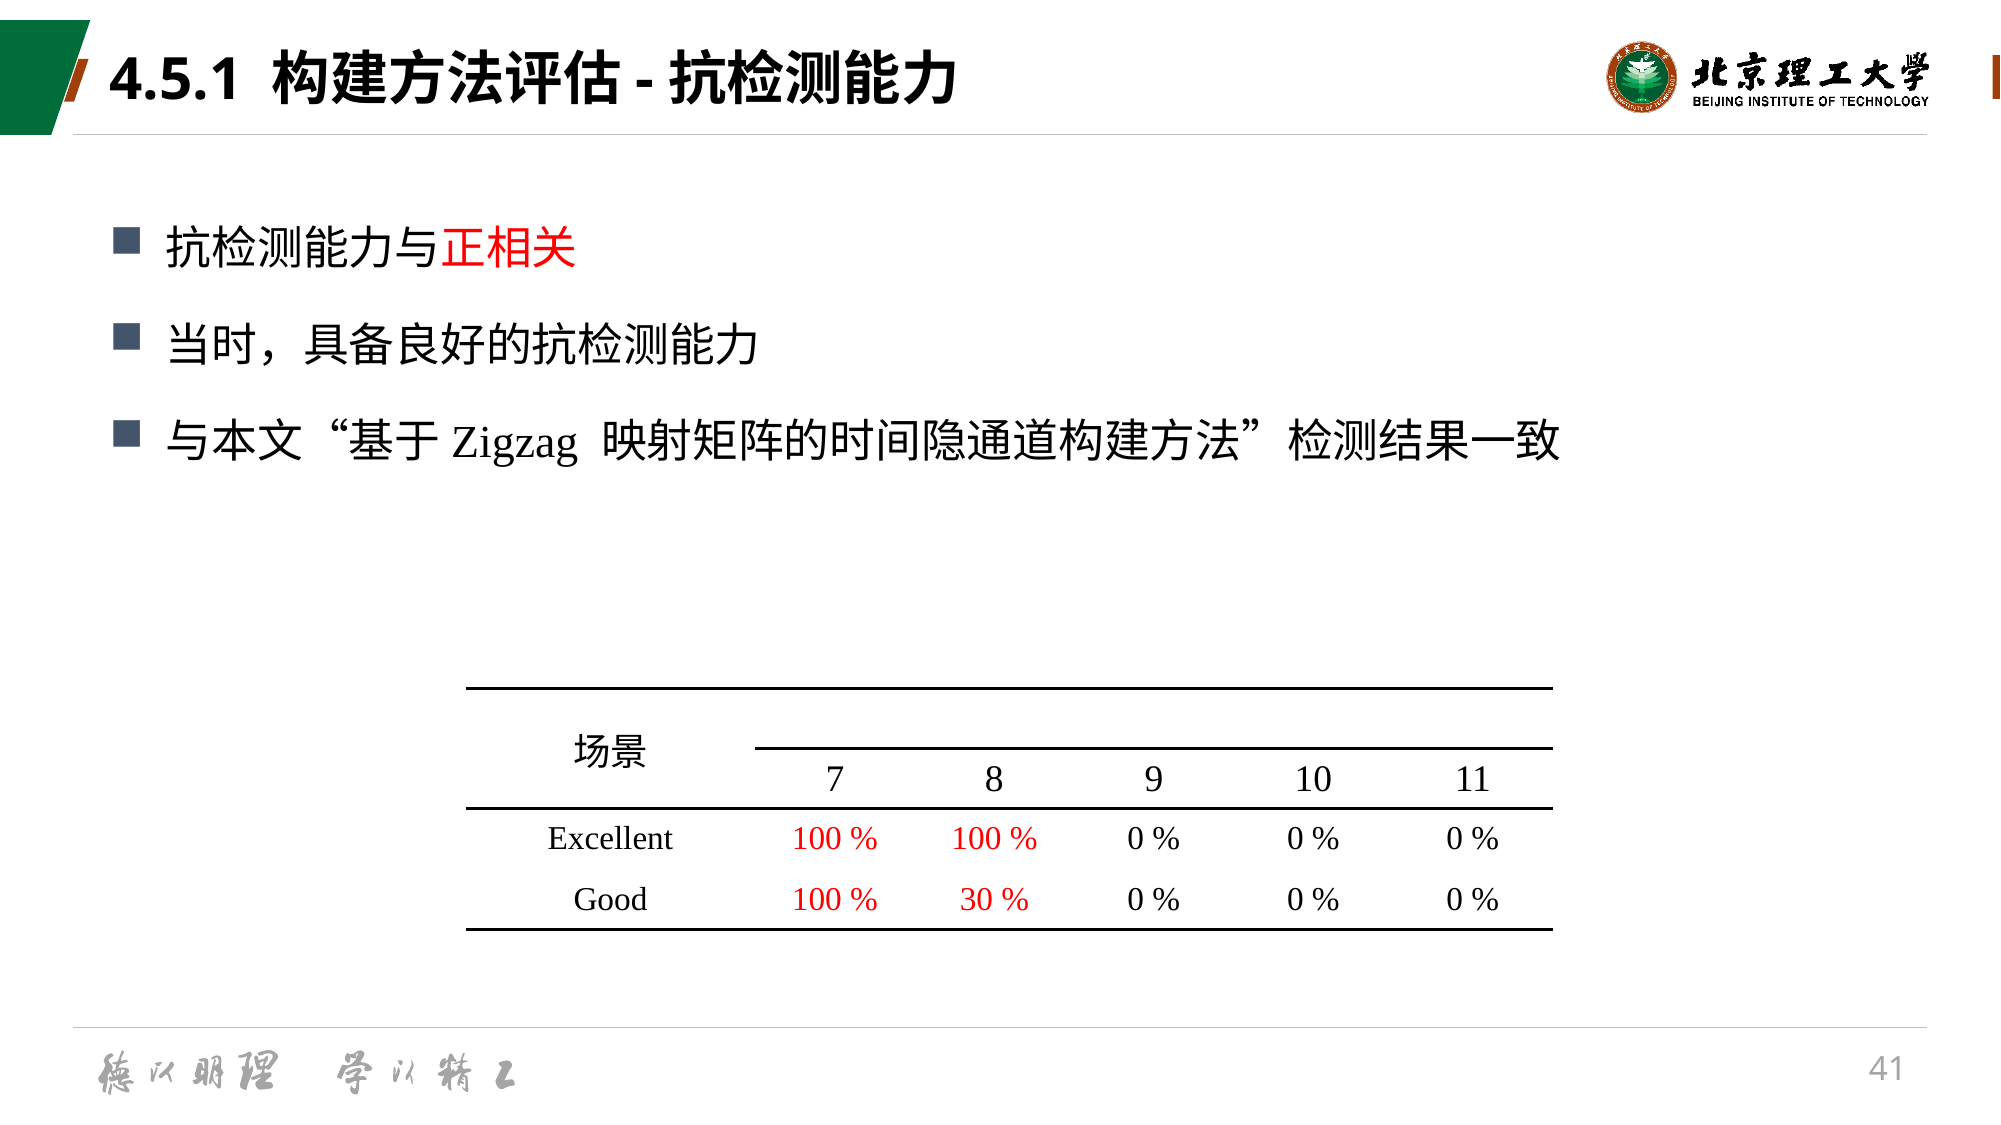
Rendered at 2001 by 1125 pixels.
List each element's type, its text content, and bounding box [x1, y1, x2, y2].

picture [1606, 41, 1929, 113]
title 4.5.1 构建方法评估-抗检测能力 [94, 40, 1513, 120]
